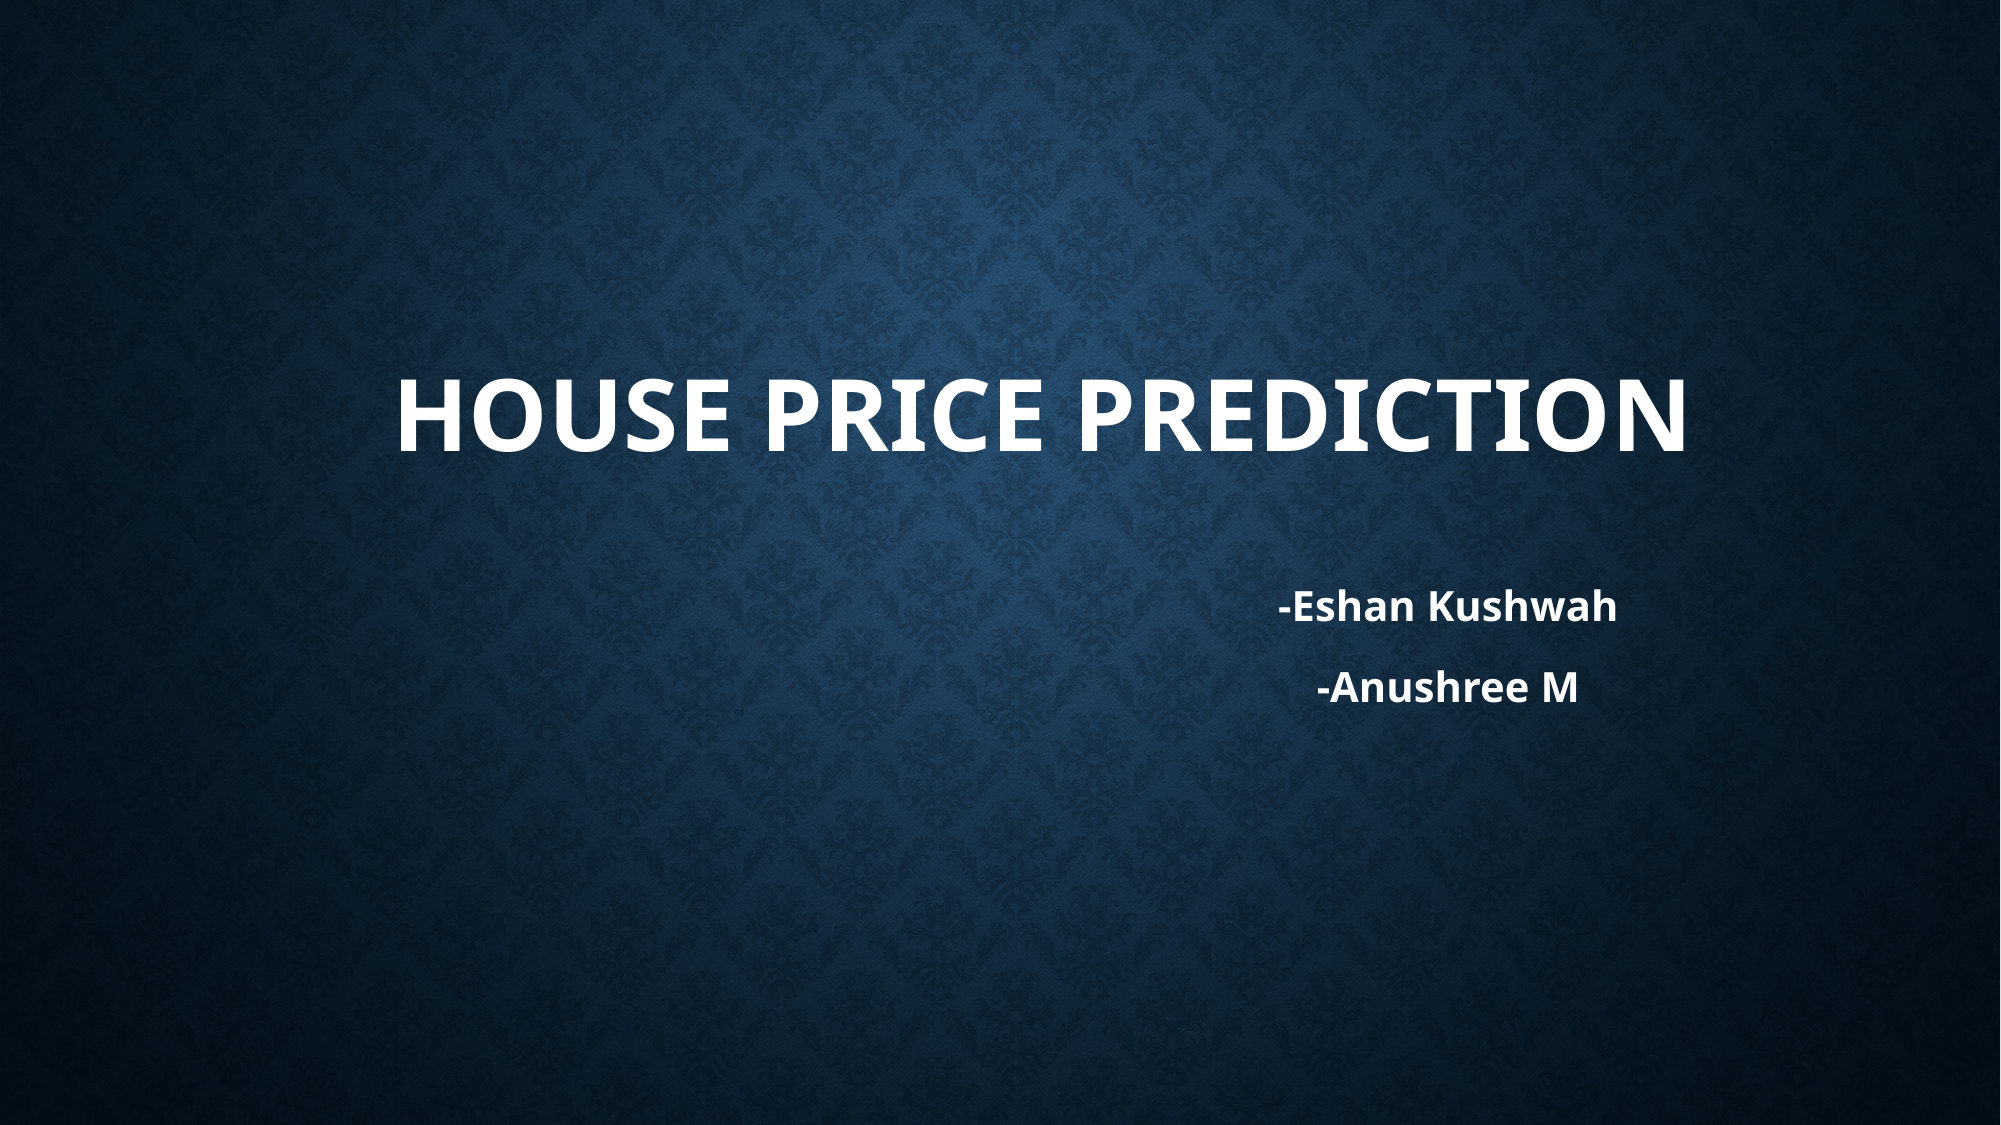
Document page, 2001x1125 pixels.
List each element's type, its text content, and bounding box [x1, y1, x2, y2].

title House Price Prediction [265, 326, 1821, 481]
subtitle -Eshan Kushwah -Anushree M [1076, 562, 1821, 754]
